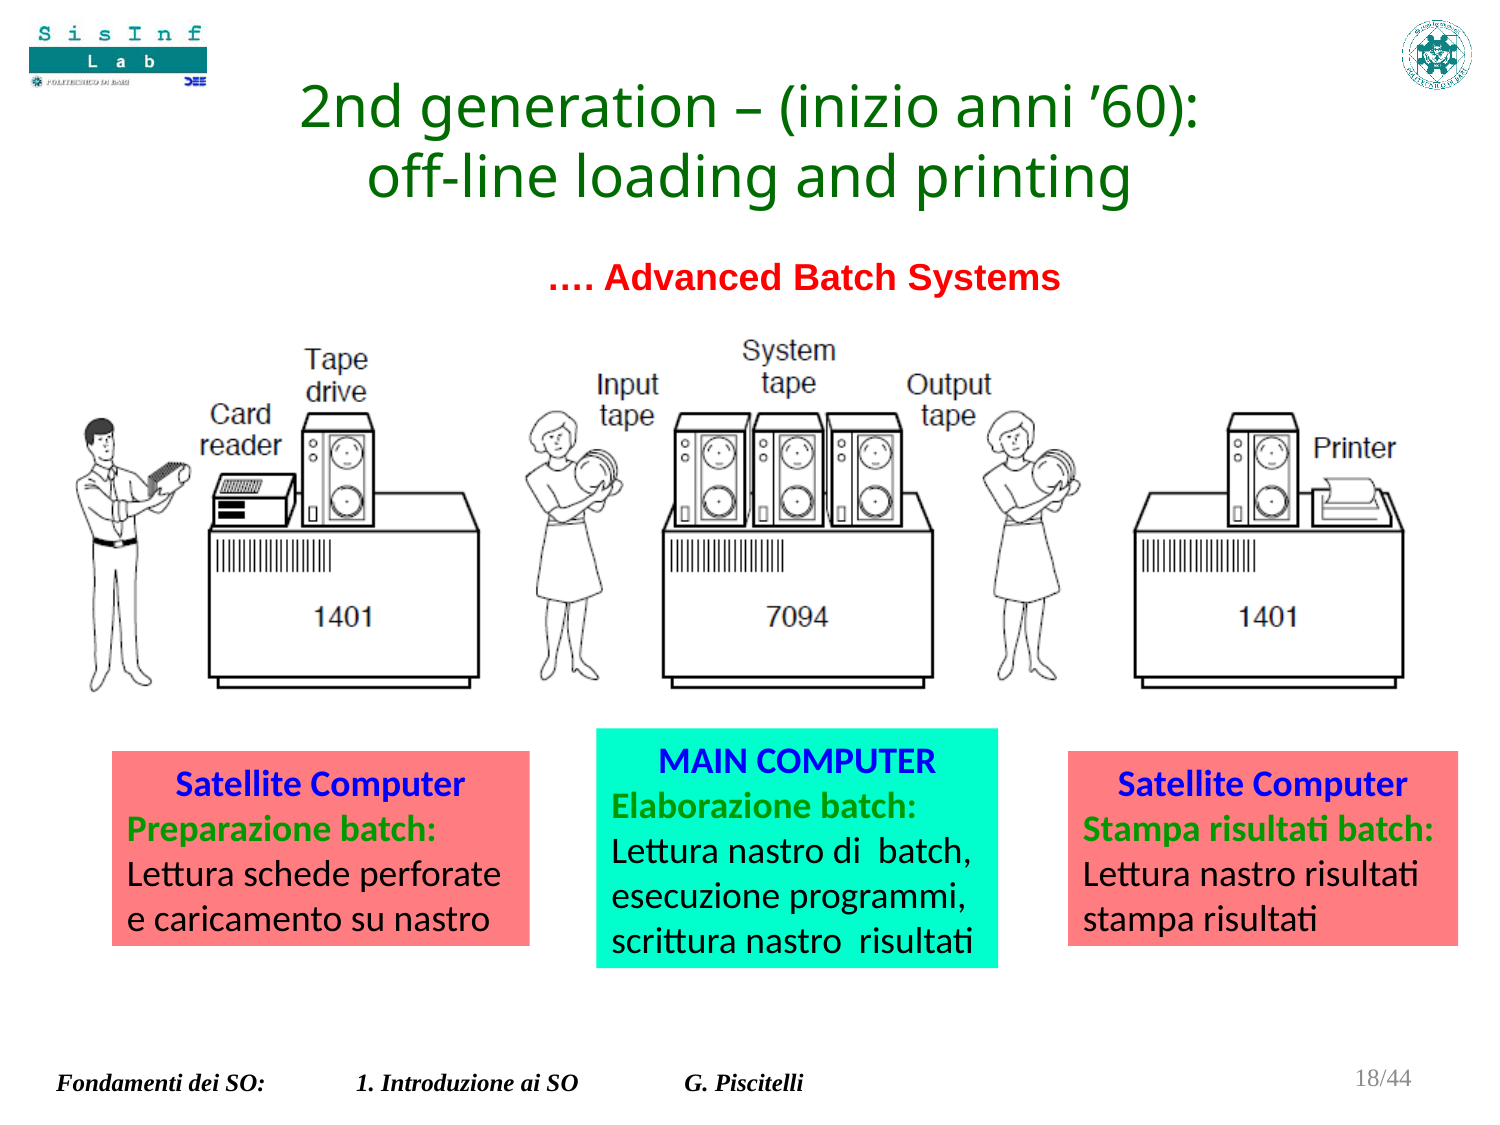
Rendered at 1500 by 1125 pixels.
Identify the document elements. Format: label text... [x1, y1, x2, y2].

title 2nd generation – (inizio anni ’60): off-line loading and printing [75, 45, 1425, 233]
text_box MAIN COMPUTER Elaborazione batch: Lettura nastro di batch, esecuzione programmi, scrittura nastro risultati [596, 728, 999, 969]
picture [74, 331, 1411, 703]
picture [1399, 19, 1473, 90]
text_box …. Advanced Batch Systems [531, 245, 1077, 305]
picture [29, 19, 207, 88]
text_box Satellite Computer Preparazione batch: Lettura schede perforate e caricamento su nastro [112, 751, 530, 946]
text_box Satellite Computer Stampa risultati batch: Lettura nastro risultati stampa risultati [1068, 751, 1459, 946]
